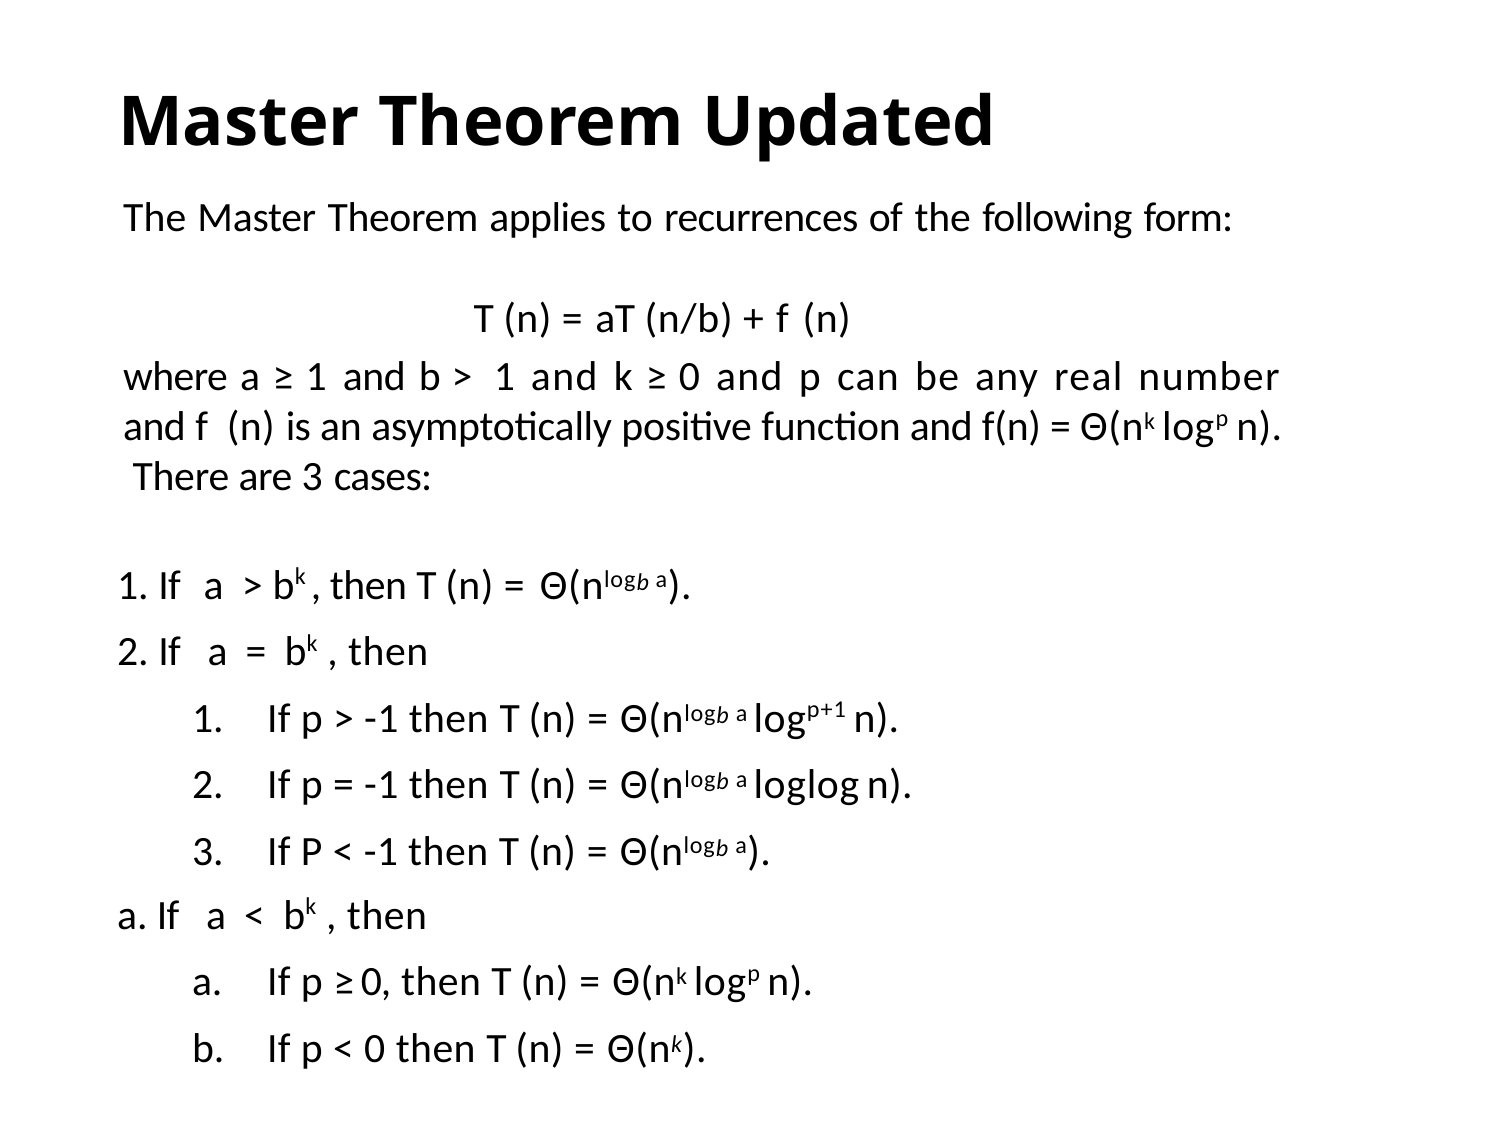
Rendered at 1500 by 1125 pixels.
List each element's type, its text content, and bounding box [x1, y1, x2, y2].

text_box The Master Theorem applies to recurrences of the following form: T (n) = aT (n/b) + f (n) where a ≥ 1 and b > 1 and k ≥ 0 and p can be any real number and f (n) is an asymptotically positive function and f(n) = Θ(nk logp n). There are 3 cases: If a > bk , then T (n) = Θ(nlogb a). If a = bk , then If p > -1 then T (n) = Θ(nlogb a logp+1 n). If p = -1 then T (n) = Θ(nlogb a loglog n). If P < -1 then T (n) = Θ(nlogb a). If a < bk , then If p ≥ 0, then T (n) = Θ(nk logp n). If p < 0 then T (n) = Θ(nk). [75, 182, 1470, 1125]
title Master Theorem Updated [103, 59, 1397, 182]
